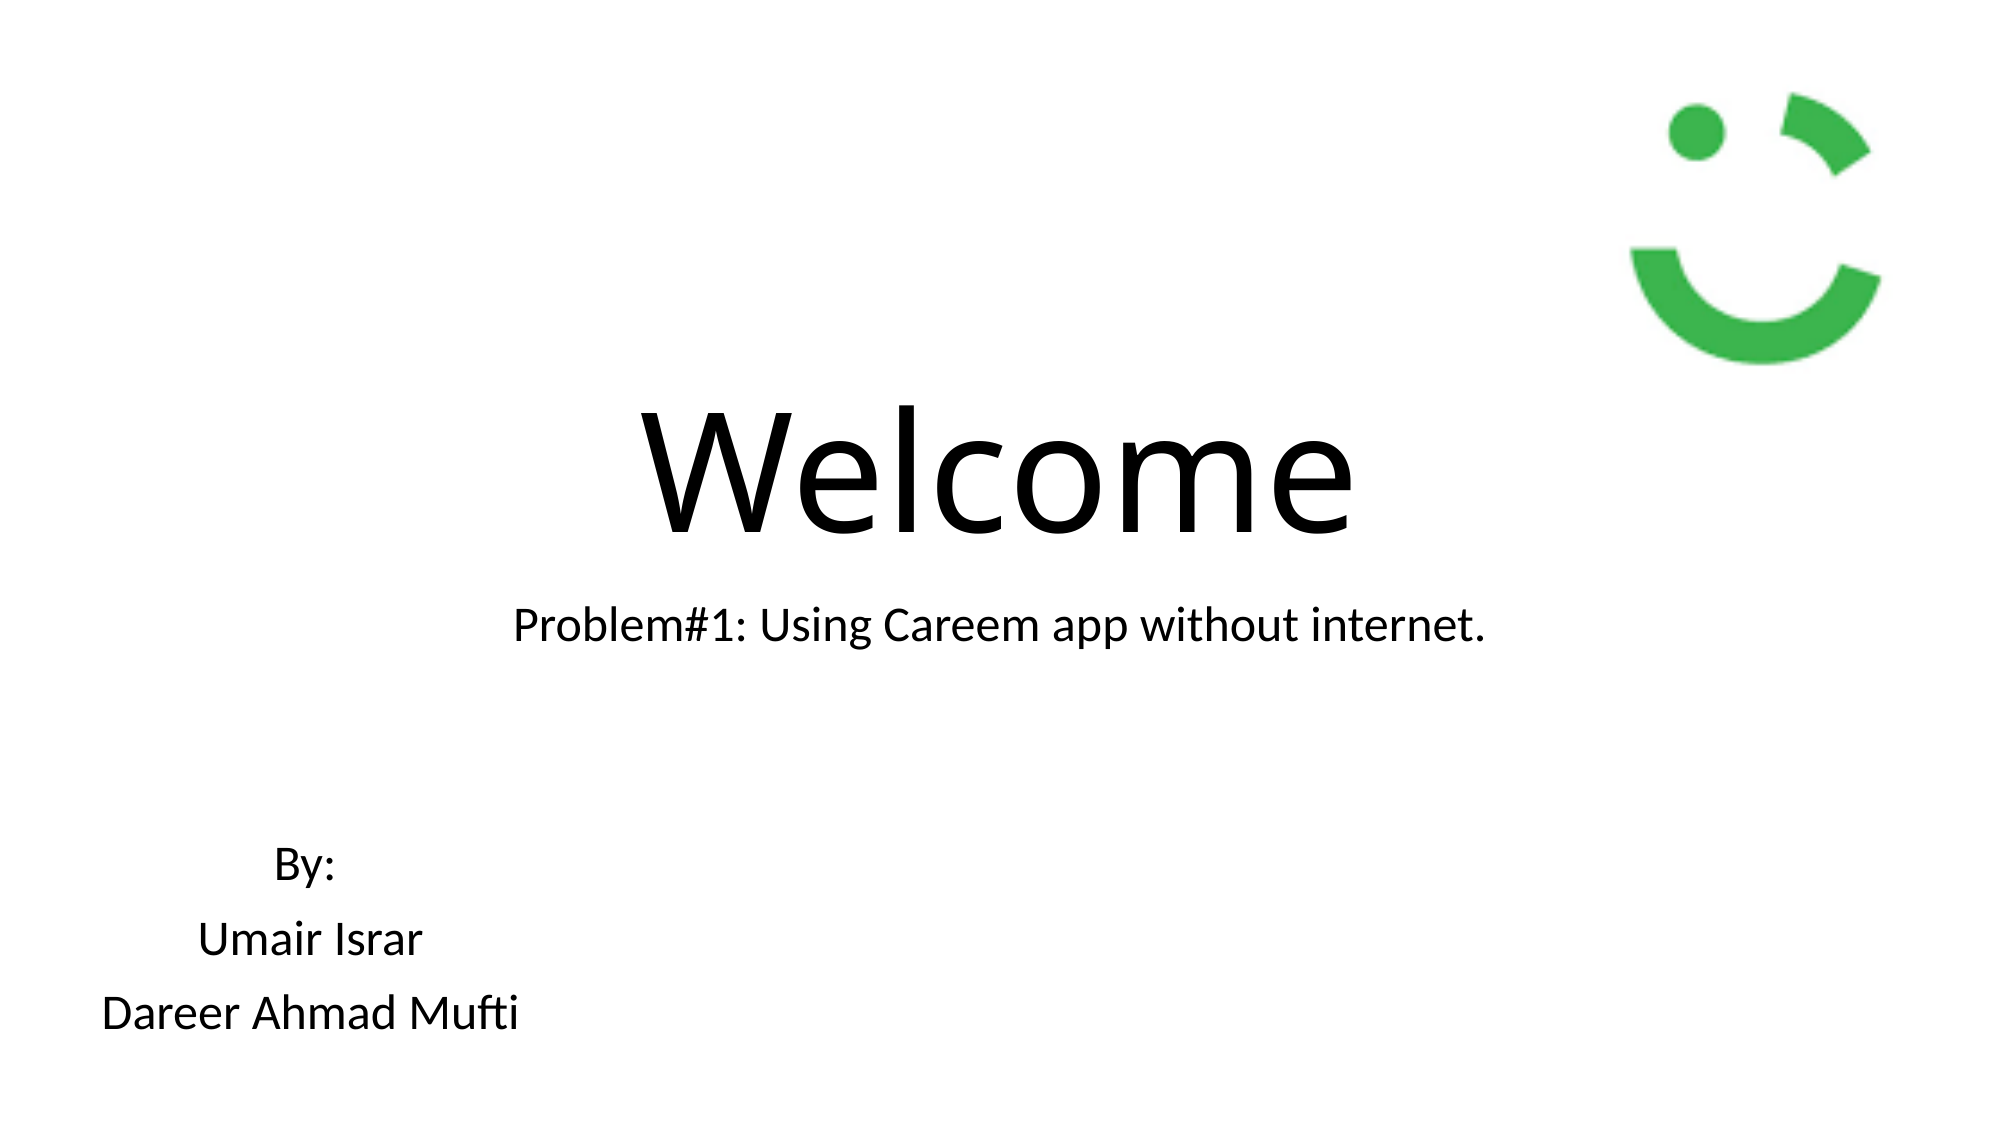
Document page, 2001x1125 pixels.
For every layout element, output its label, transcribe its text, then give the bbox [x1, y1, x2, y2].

text_box By: Umair Israr Dareer Ahmad Mufti [10, 829, 611, 1082]
picture [1540, 0, 2000, 429]
subtitle Problem#1: Using Careem app without internet. [249, 590, 1750, 677]
title Welcome [249, 323, 1750, 576]
